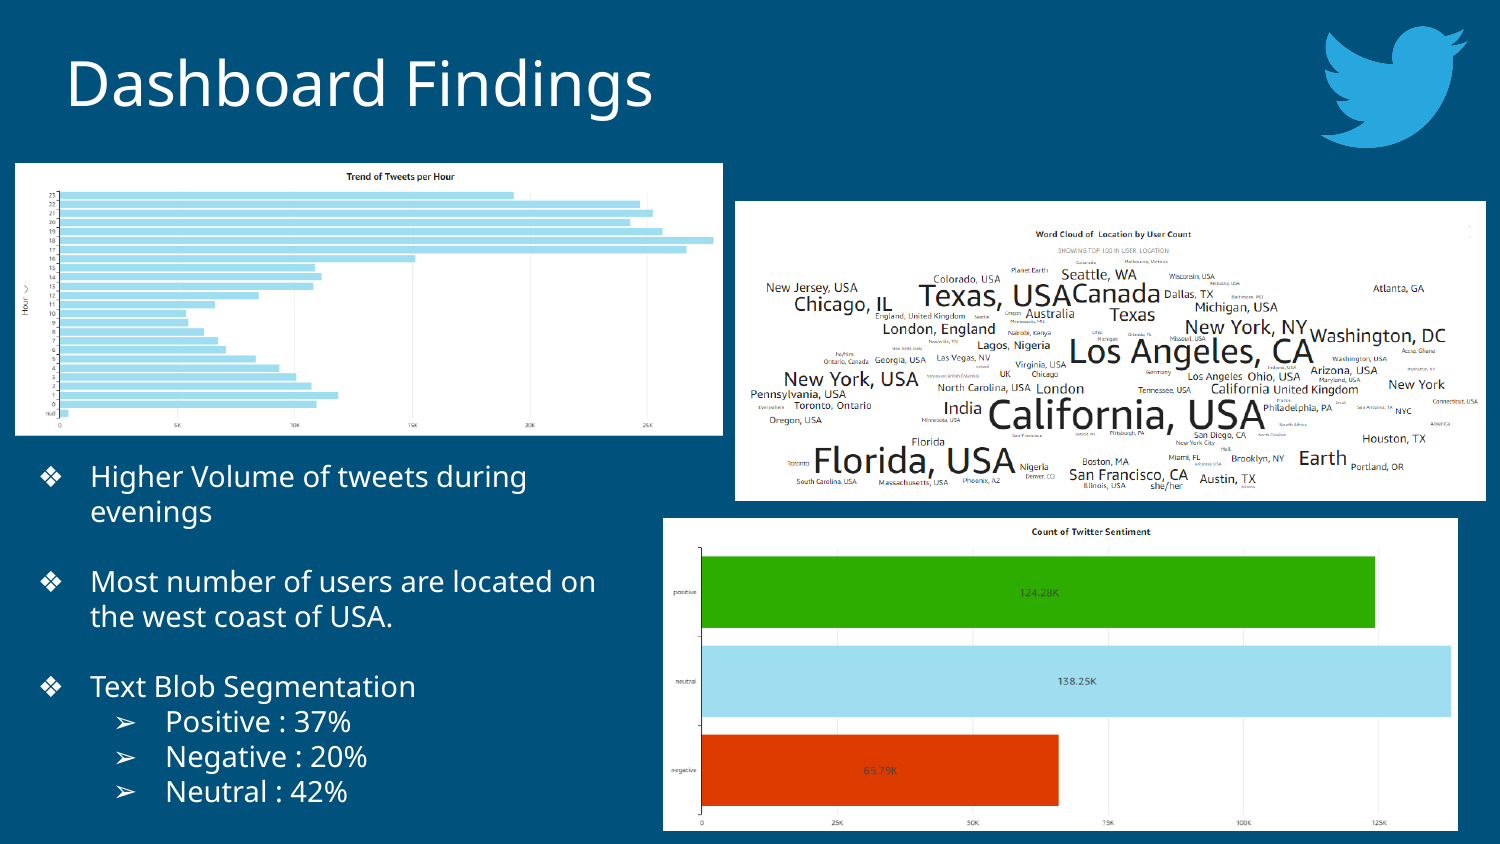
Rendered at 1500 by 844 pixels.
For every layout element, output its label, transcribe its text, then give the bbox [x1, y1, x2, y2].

text_box Dashboard Findings [50, 29, 1308, 135]
picture [1325, 27, 1465, 147]
picture [16, 164, 722, 435]
picture [664, 519, 1457, 830]
text_box Higher Volume of tweets during evenings Most number of users are located on the west coast of USA. Text Blob Segmentation Positive : 37% Negative : 20% Neutral : 42% [0, 443, 664, 844]
picture [736, 202, 1485, 500]
